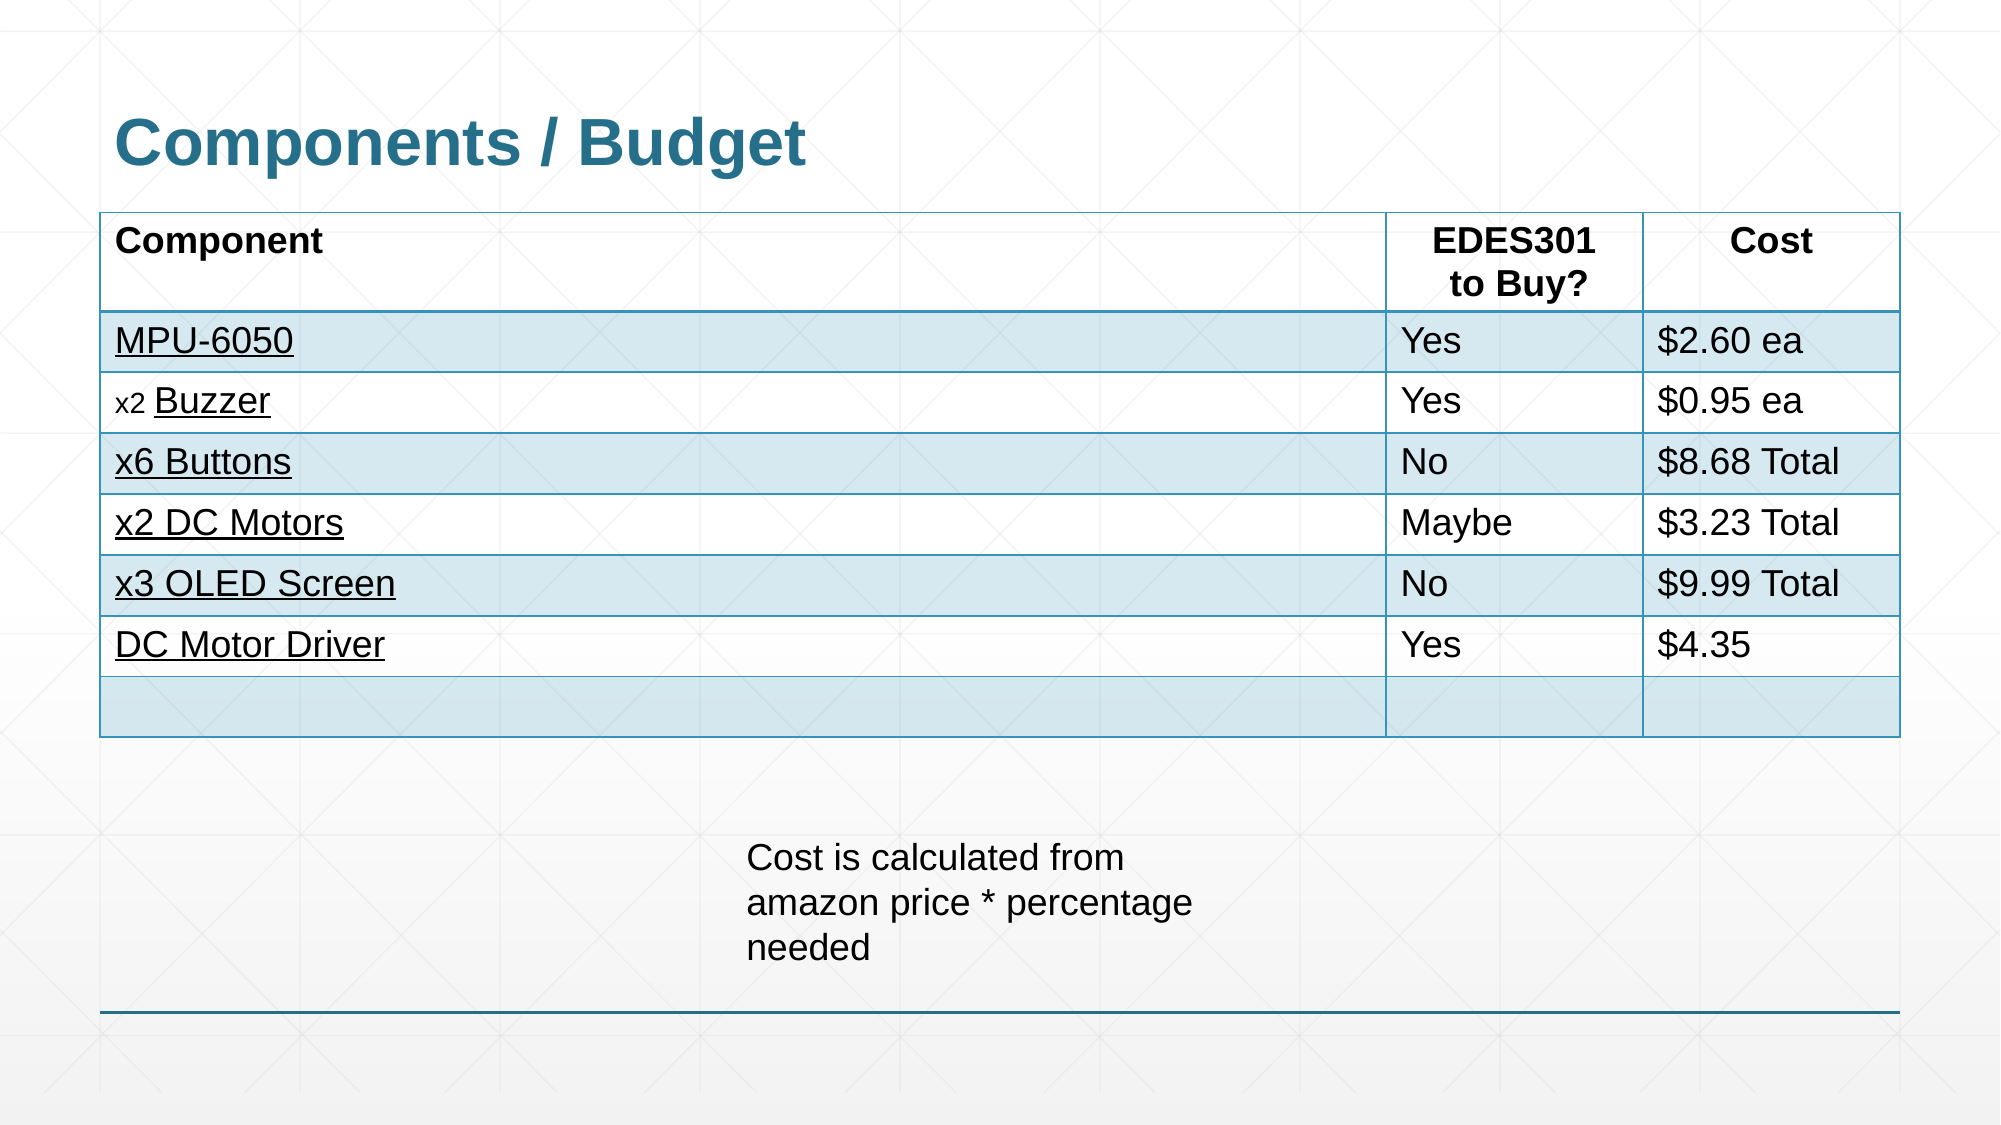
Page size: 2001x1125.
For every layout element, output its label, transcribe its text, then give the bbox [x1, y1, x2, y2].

table_cell Maybe [1387, 495, 1642, 554]
text_box Cost is calculated from amazon price * percentage needed [731, 824, 1271, 975]
table_cell No [1387, 434, 1642, 493]
table_header Cost [1644, 213, 1899, 310]
table_cell x2 Buzzer [101, 373, 1385, 432]
table_cell MPU-6050 [101, 313, 1385, 371]
table_cell x2 DC Motors [101, 495, 1385, 554]
table_cell $2.60 ea [1644, 313, 1899, 371]
table_cell Yes [1387, 313, 1642, 371]
table_cell DC Motor Driver [101, 617, 1385, 676]
table_cell [1387, 677, 1642, 736]
table_cell Yes [1387, 617, 1642, 676]
title Components / Budget [99, 37, 1900, 188]
table_cell x3 OLED Screen [101, 556, 1385, 615]
table_cell [101, 677, 1385, 736]
table_cell No [1387, 556, 1642, 615]
table_cell $8.68 Total [1644, 434, 1899, 493]
table_cell Yes [1387, 373, 1642, 432]
table_header EDES301 to Buy? [1387, 213, 1642, 310]
table_cell x6 Buttons [101, 434, 1385, 493]
table_cell $4.35 [1644, 617, 1899, 676]
table_cell $0.95 ea [1644, 373, 1899, 432]
table_header Component [101, 213, 1385, 310]
table_cell $9.99 Total [1644, 556, 1899, 615]
table_cell $3.23 Total [1644, 495, 1899, 554]
table_cell [1644, 677, 1899, 736]
